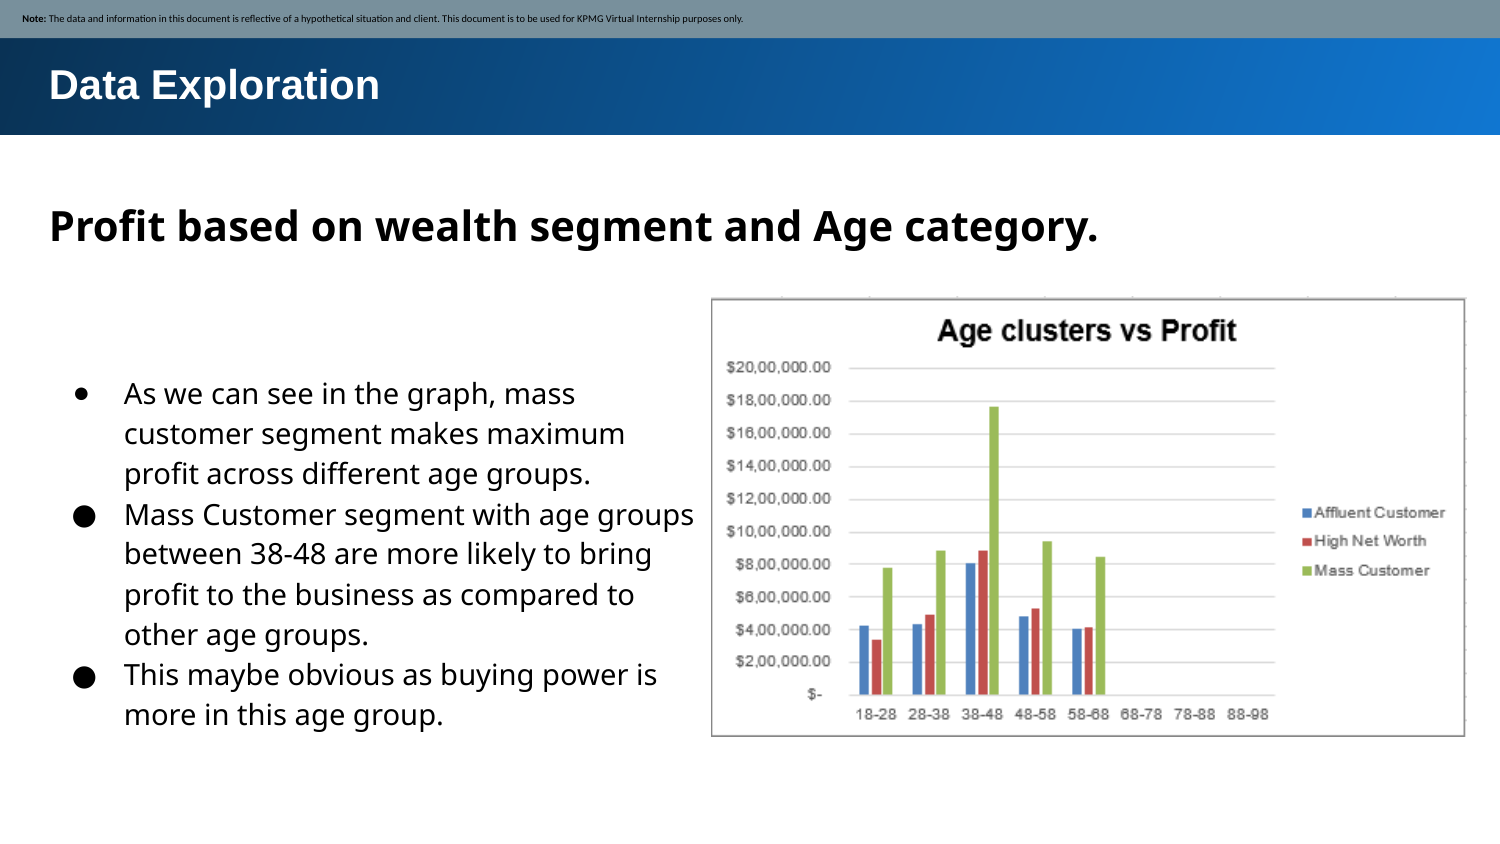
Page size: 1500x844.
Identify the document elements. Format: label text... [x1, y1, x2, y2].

text_box Profit based on wealth segment and Age category. [33, 177, 1439, 329]
text_box As we can see in the graph, mass customer segment makes maximum profit across different age groups. Mass Customer segment with age groups between 38-48 are more likely to bring profit to the business as compared to other age groups. This maybe obvious as buying power is more in this age group. [33, 355, 712, 790]
picture [711, 296, 1467, 738]
text_box Data Exploration [33, 43, 1439, 168]
text_box [0, 39, 1500, 135]
text_box Note: The data and information in this document is reflective of a hypothetical situation and client. This document is to be used for KPMG Virtual Internship purposes only. [0, 0, 1500, 39]
